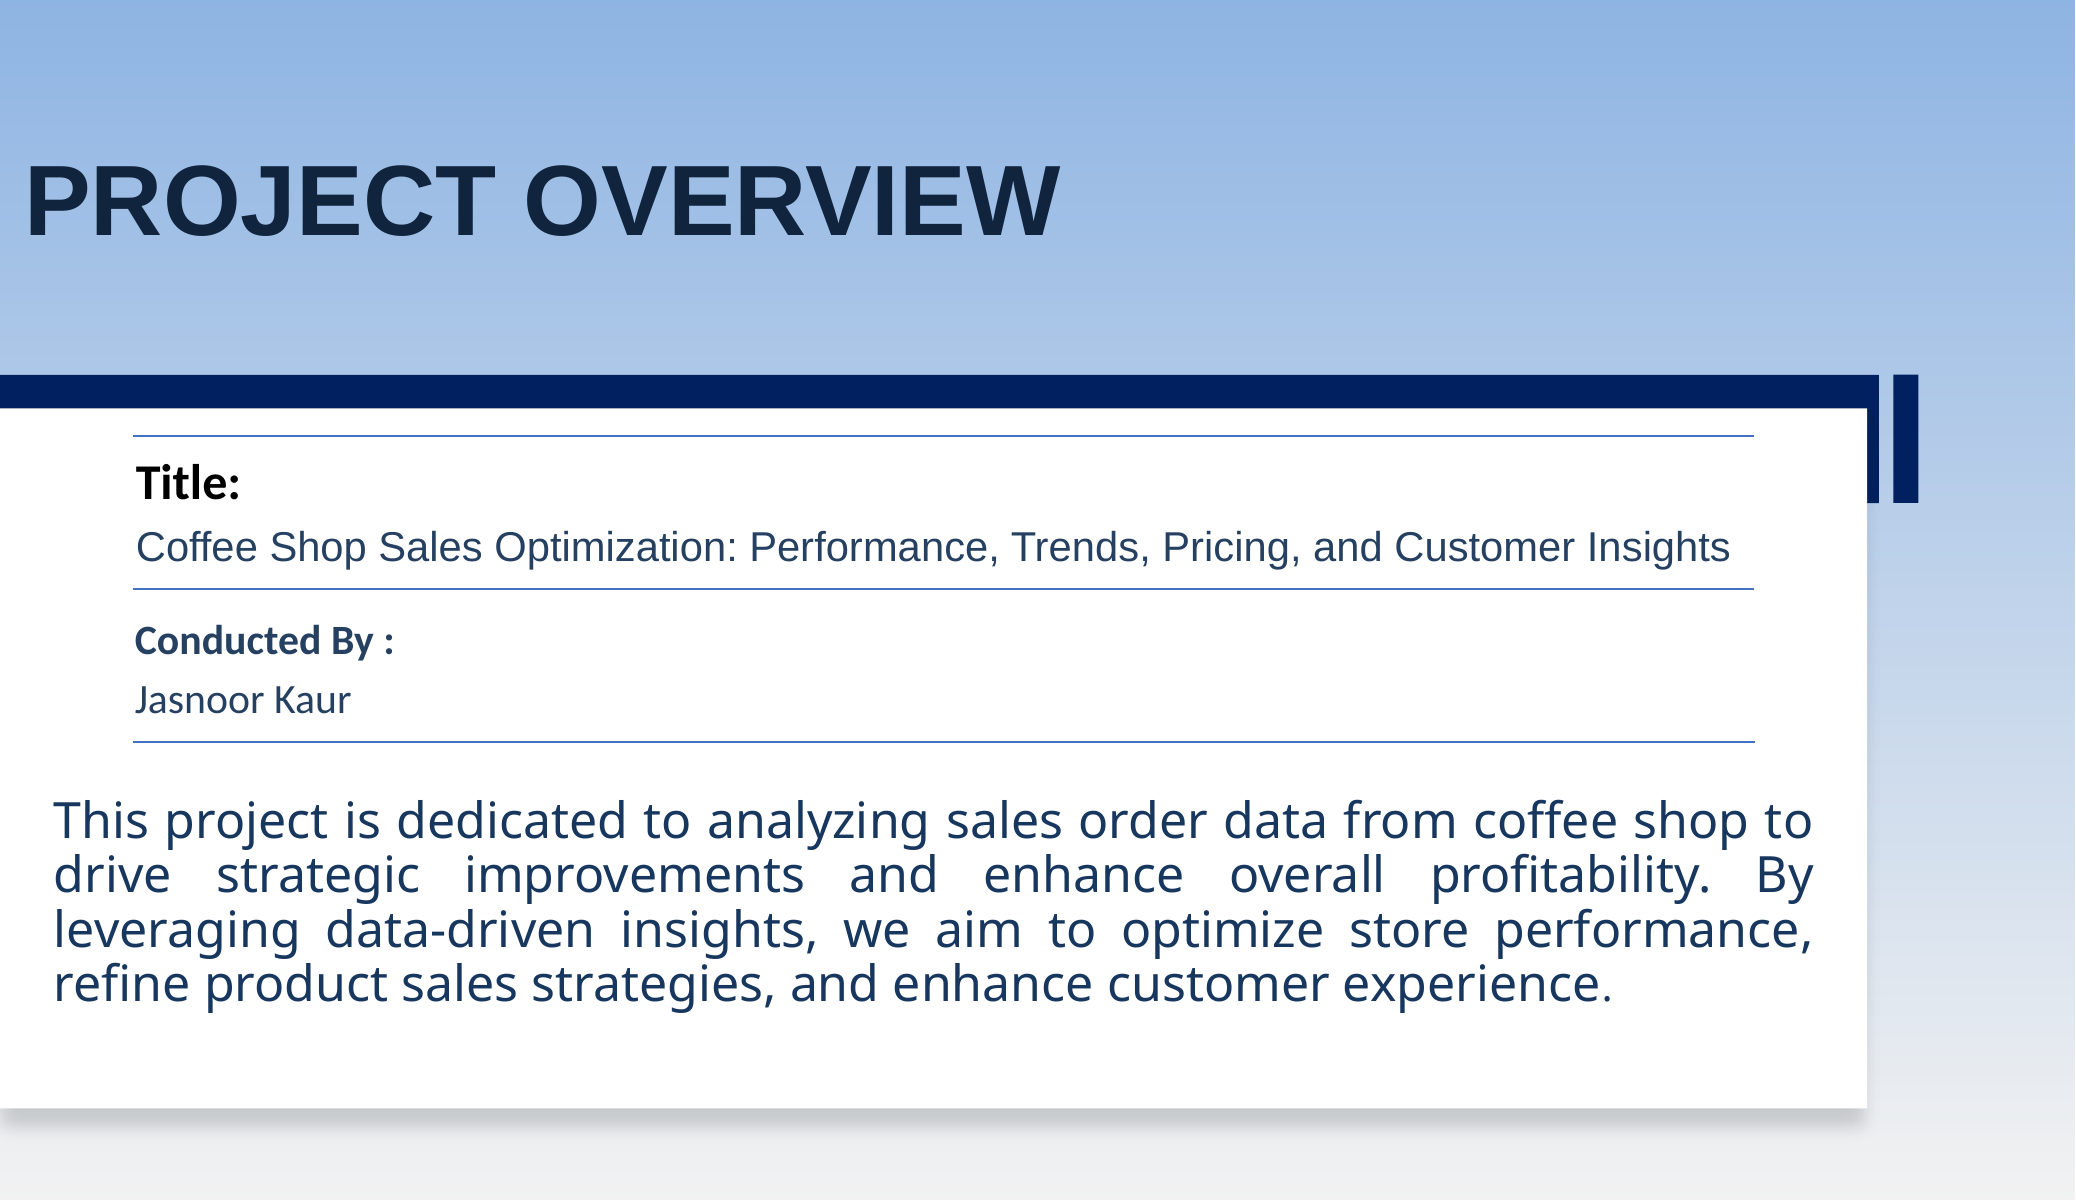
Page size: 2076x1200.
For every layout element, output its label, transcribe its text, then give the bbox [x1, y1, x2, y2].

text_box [0, 374, 1919, 1152]
title PROJECT OVERVIEW [22, 133, 1358, 337]
